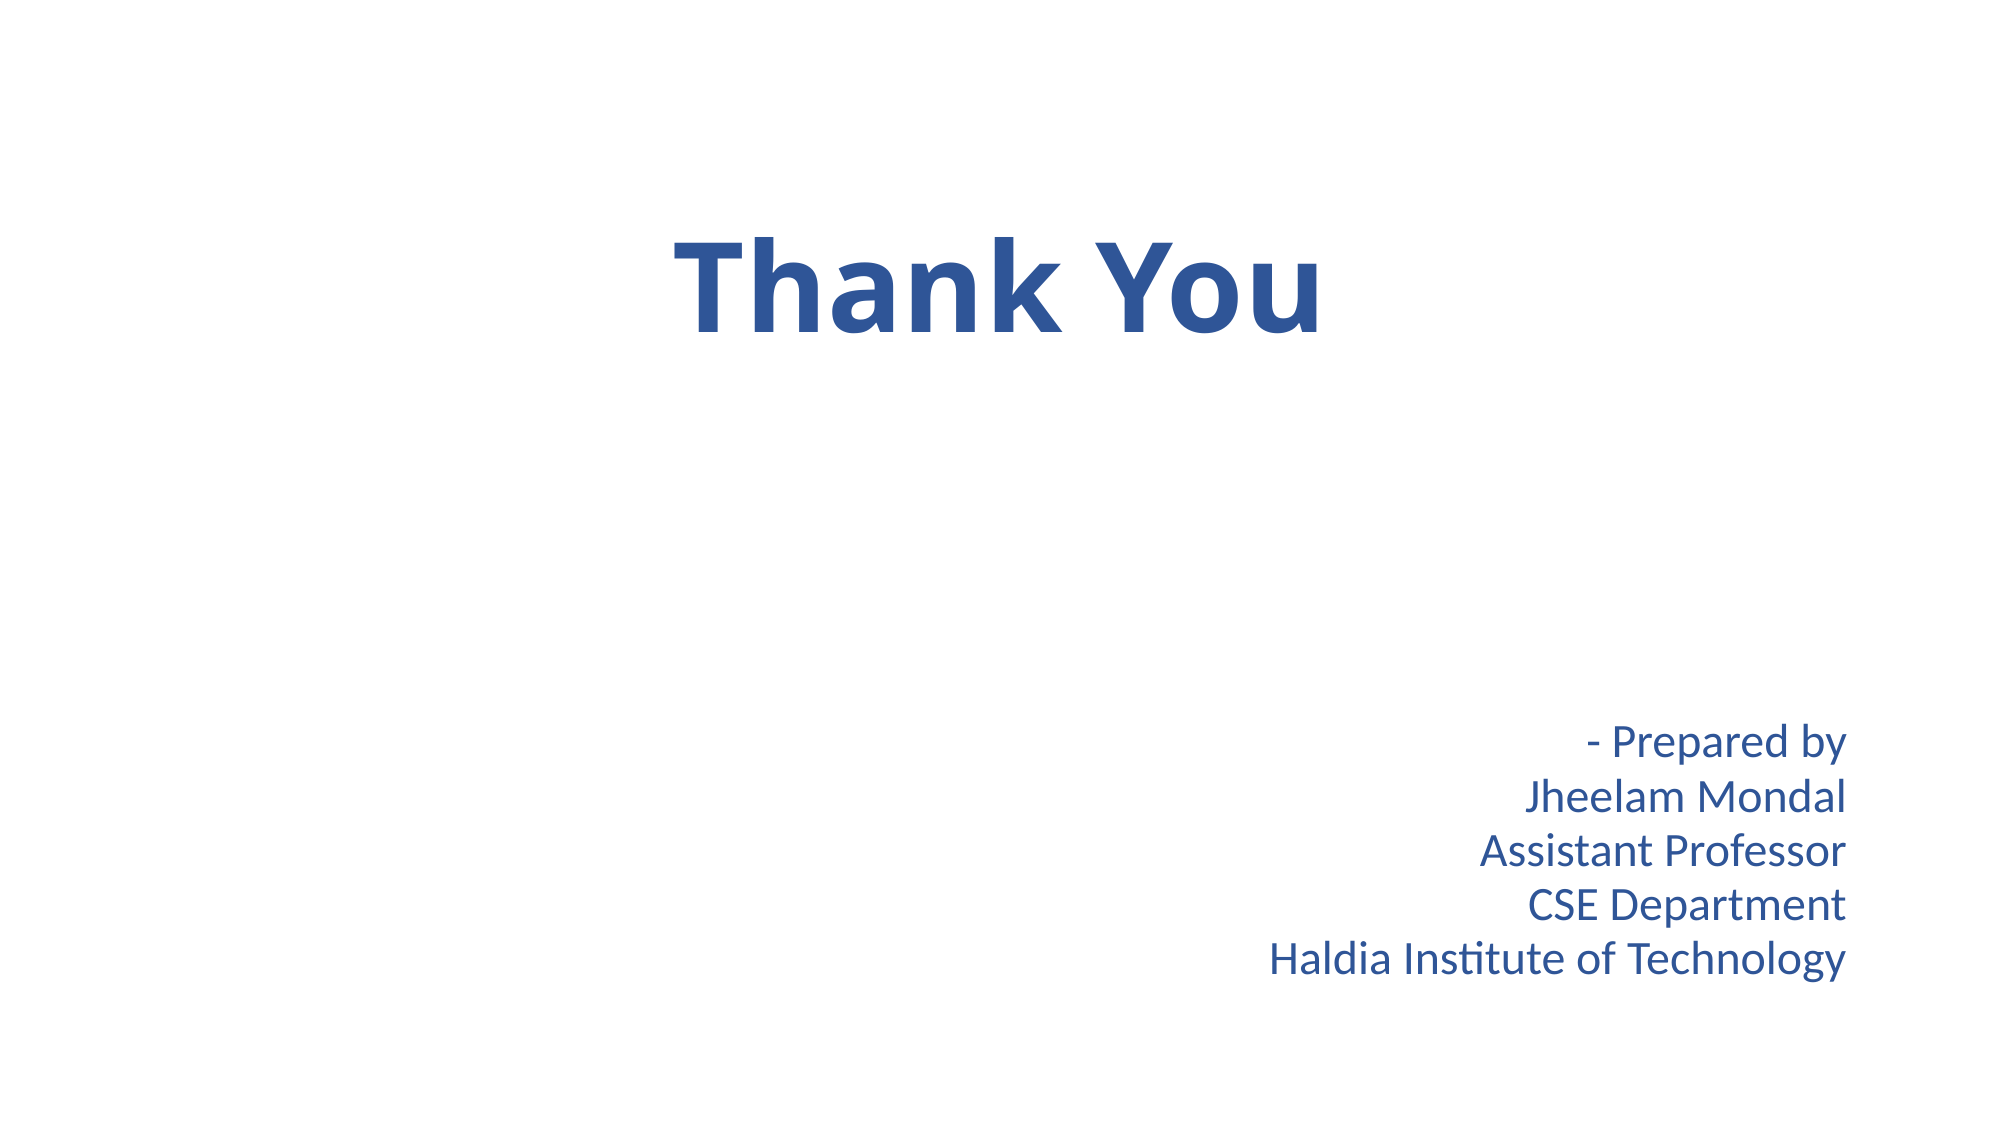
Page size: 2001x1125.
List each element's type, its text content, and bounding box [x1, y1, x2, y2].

list - Prepared by Jheelam Mondal Assistant Professor CSE Department Haldia Institute of Technology [137, 647, 1863, 1014]
title Thank You [137, 59, 1863, 525]
